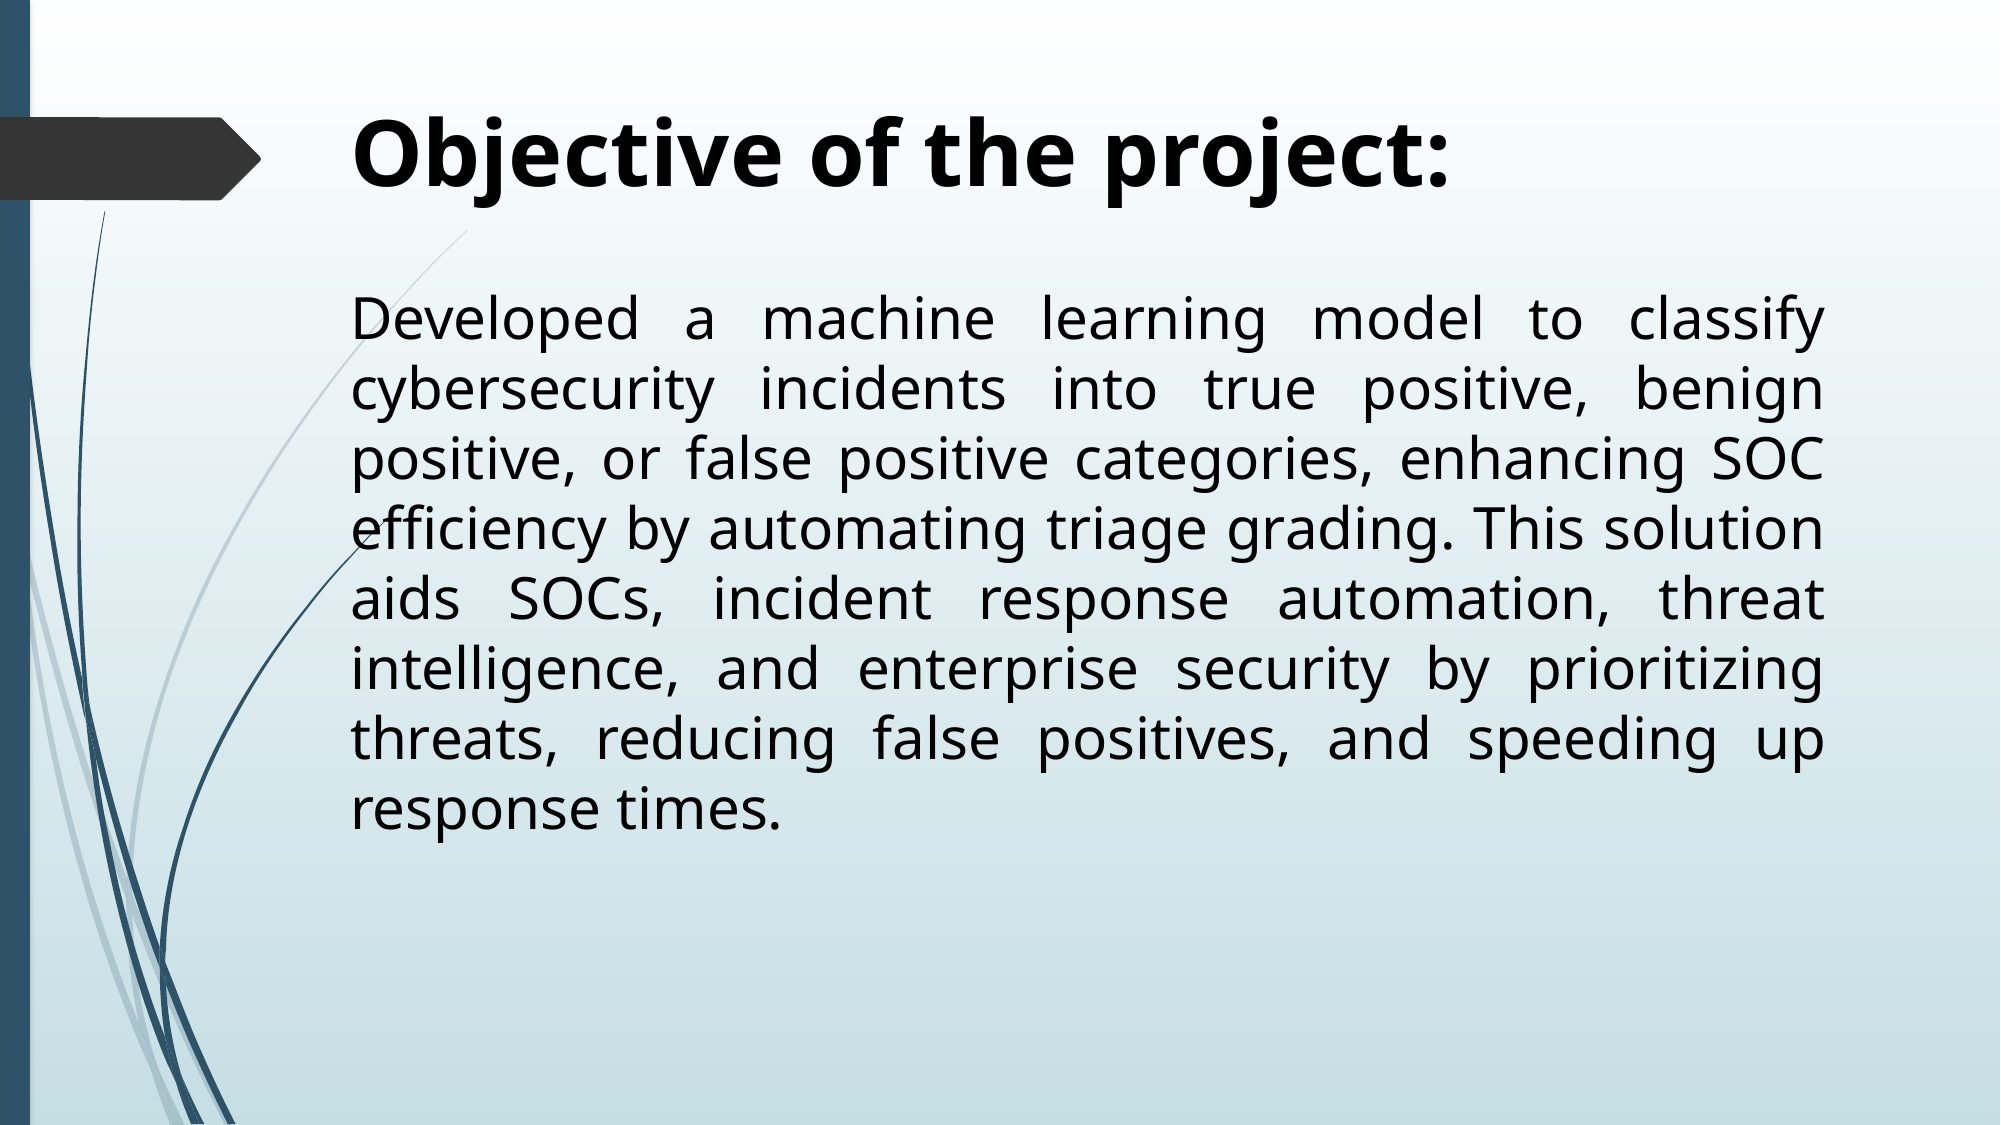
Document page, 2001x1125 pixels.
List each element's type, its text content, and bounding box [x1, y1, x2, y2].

text_box Objective of the project: [335, 87, 1591, 203]
text_box Developed a machine learning model to classify cybersecurity incidents into true positive, benign positive, or false positive categories, enhancing SOC efficiency by automating triage grading. This solution aids SOCs, incident response automation, threat intelligence, and enterprise security by prioritizing threats, reducing false positives, and speeding up response times. [335, 203, 1841, 919]
